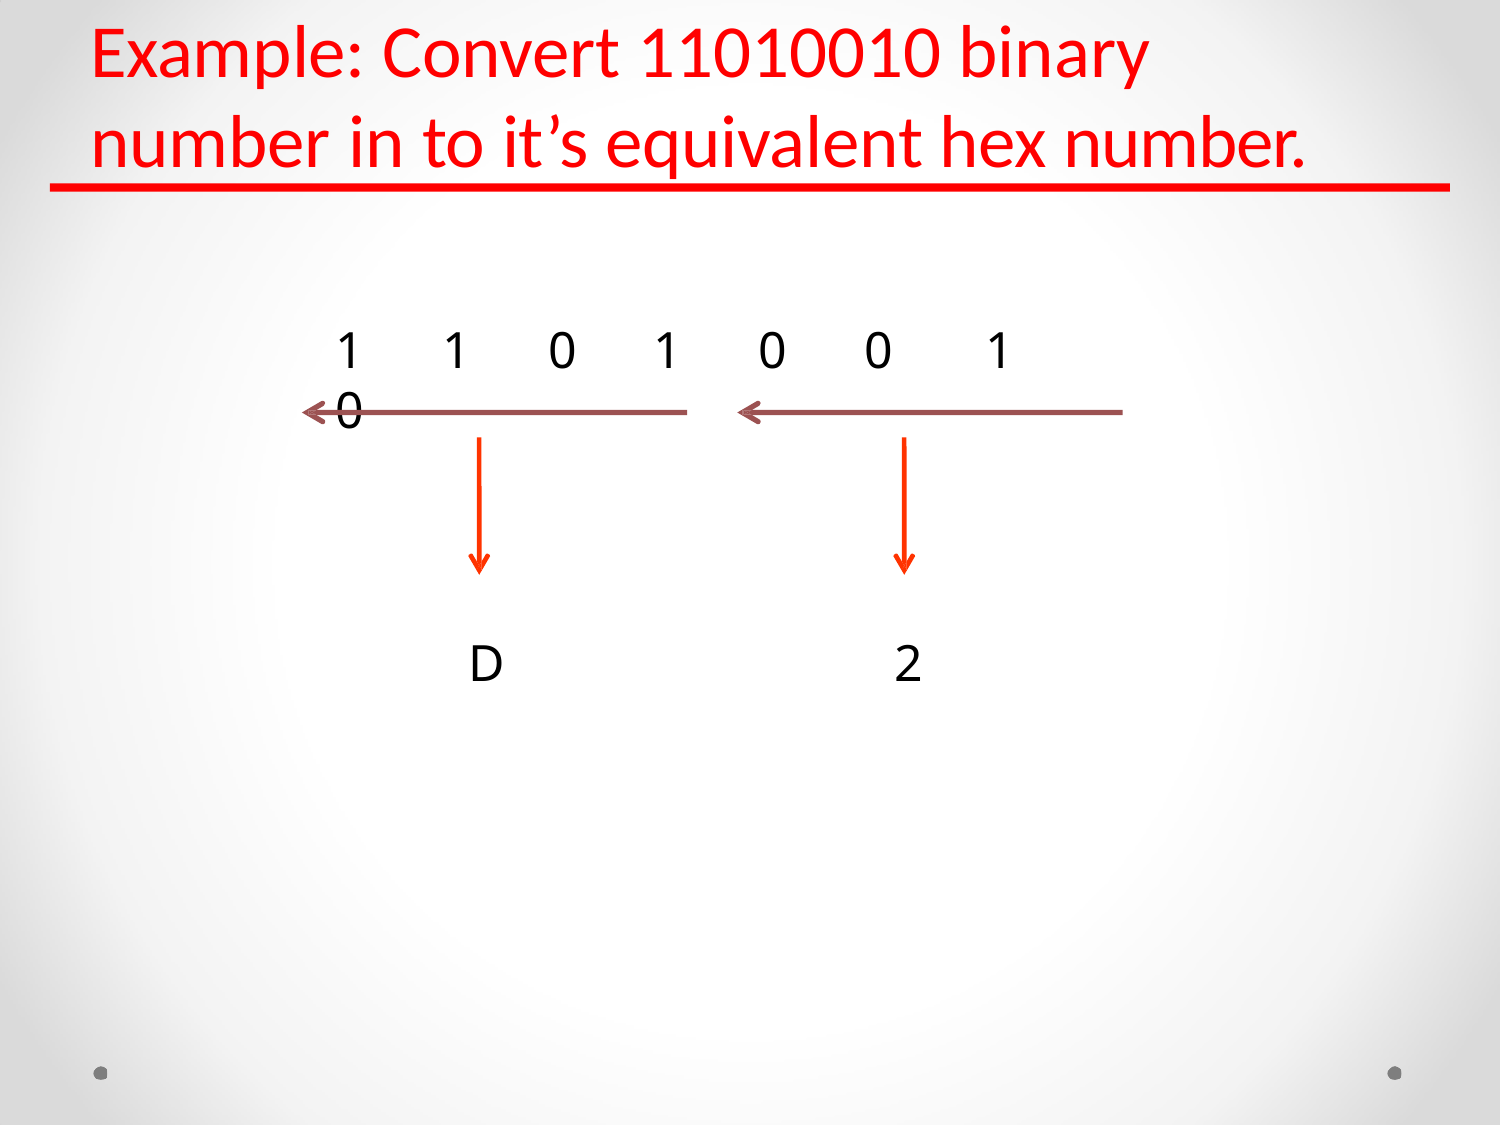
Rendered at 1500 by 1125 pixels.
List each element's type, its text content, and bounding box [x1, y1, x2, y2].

text_box [893, 437, 916, 575]
text_box [468, 437, 491, 575]
text_box 2 [892, 629, 925, 692]
text_box [301, 400, 688, 425]
picture [0, 0, 1500, 1125]
title Example: Convert 11010010 binary number in to it’s equivalent hex number. [87, 0, 1324, 187]
text_box D [466, 629, 505, 692]
text_box 1 1 0 1 0 0 1 0 [333, 316, 1134, 439]
text_box [737, 400, 1123, 425]
